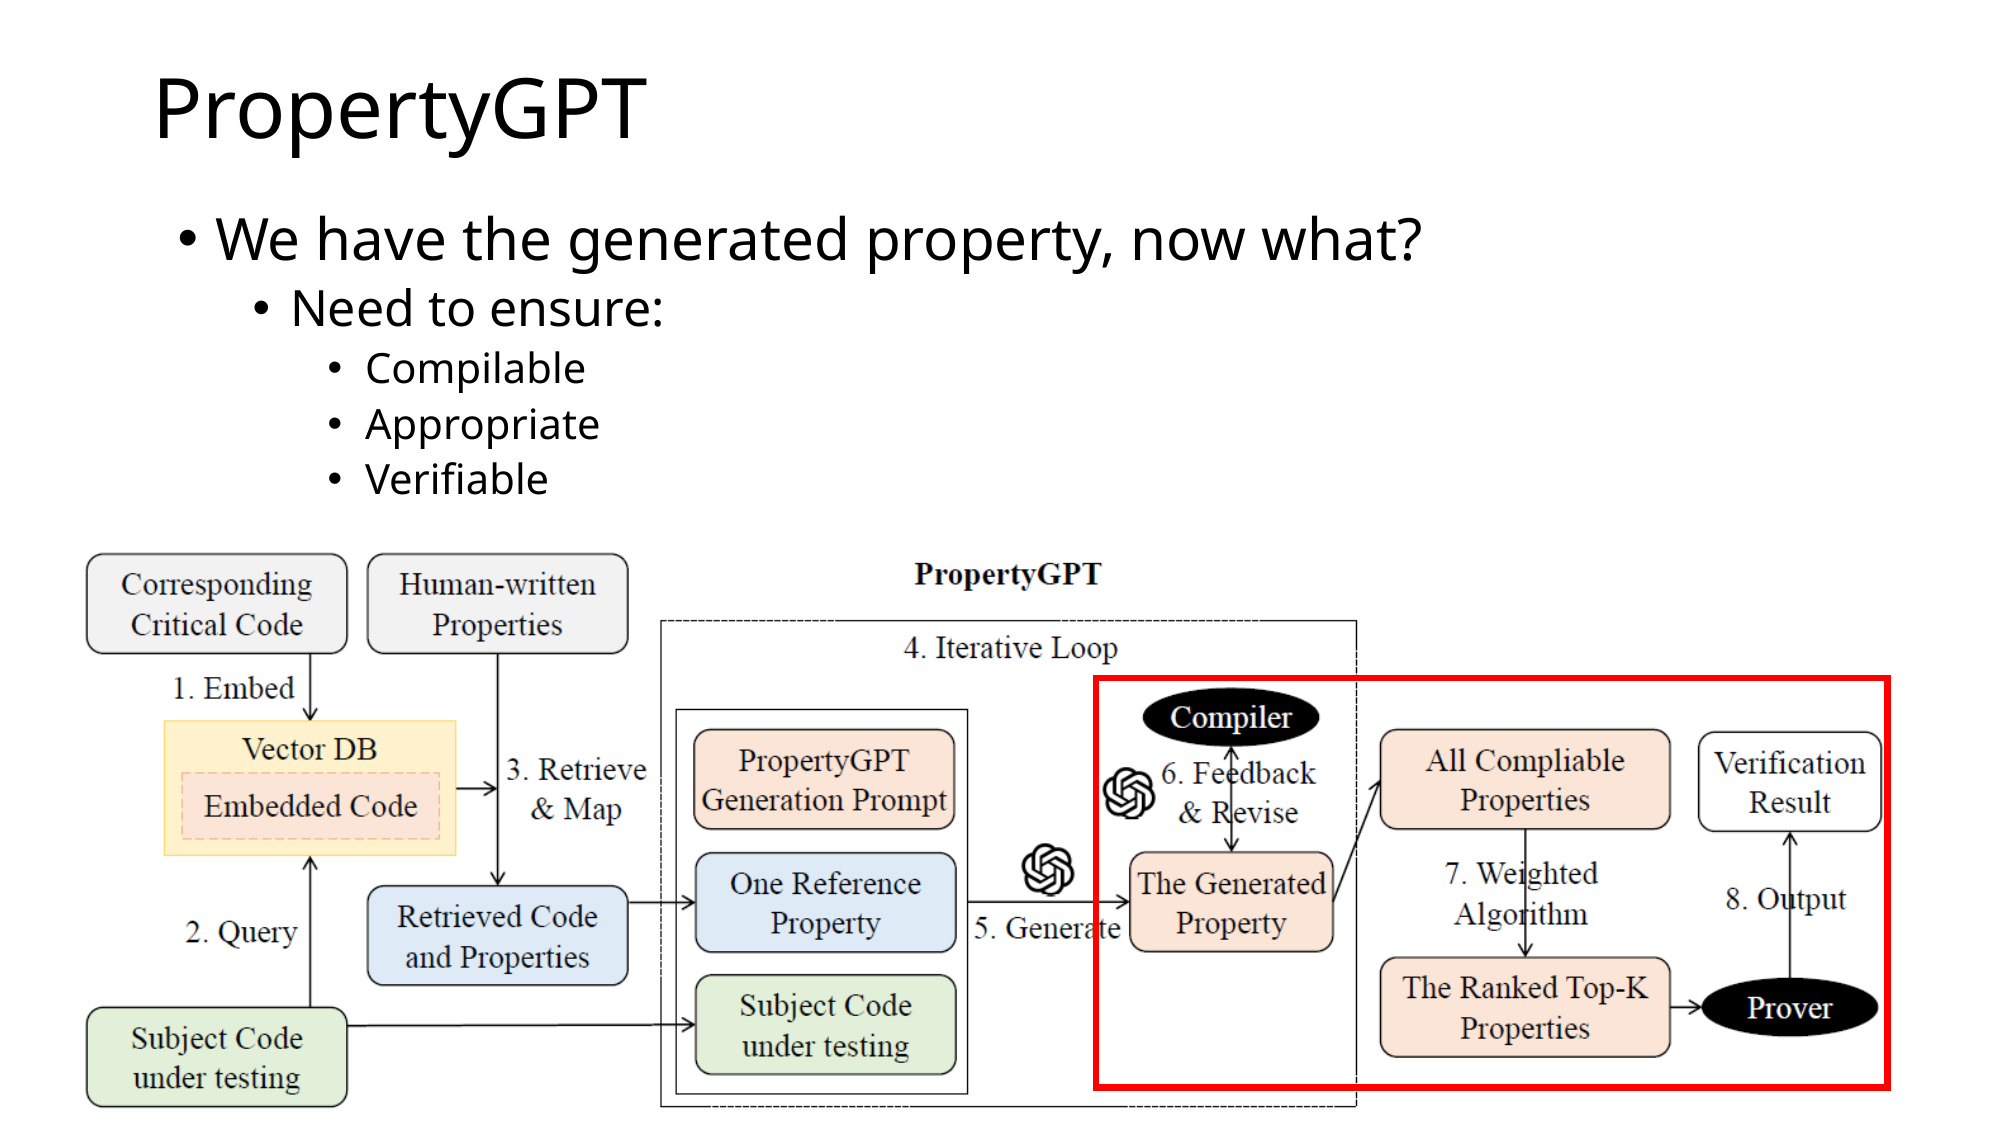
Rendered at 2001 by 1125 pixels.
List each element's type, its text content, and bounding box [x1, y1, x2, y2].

picture [78, 524, 1922, 1115]
text_box We have the generated property, now what? Need to ensure: Compilable Appropriate Verifiable [162, 202, 1888, 524]
title PropertyGPT [137, 3, 1863, 221]
